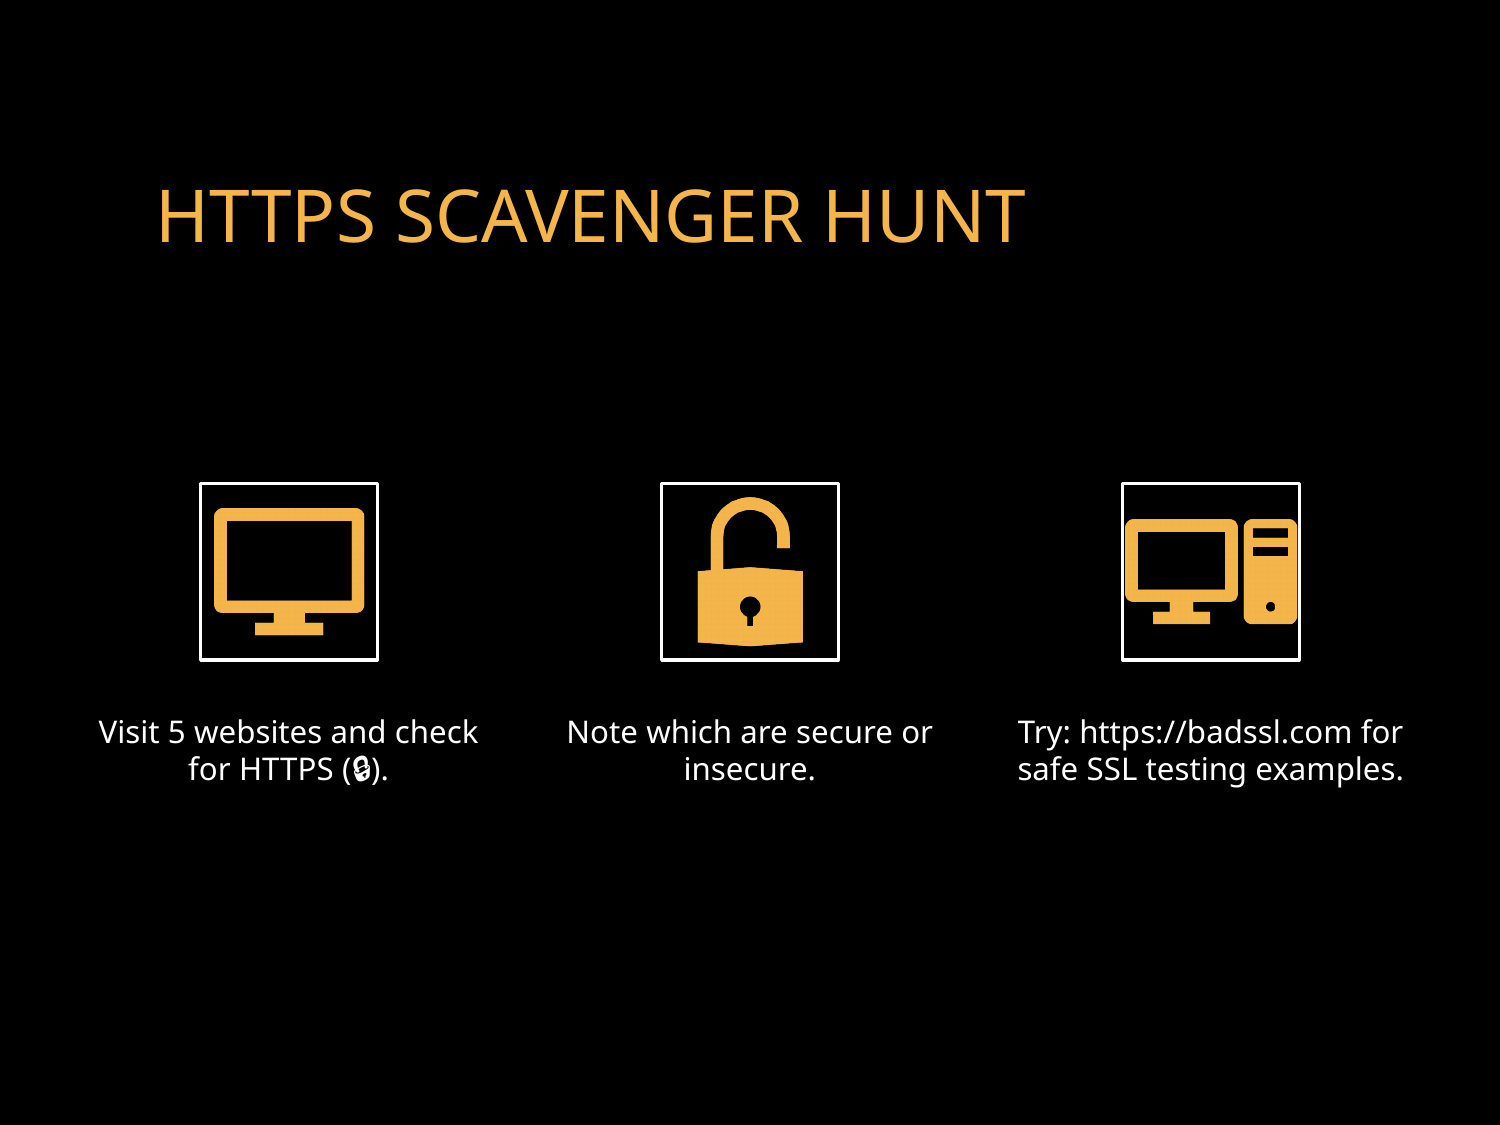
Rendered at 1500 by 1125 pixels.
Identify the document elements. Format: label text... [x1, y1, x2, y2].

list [84, 350, 1416, 964]
title HTTPS Scavenger Hunt [140, 162, 1360, 275]
